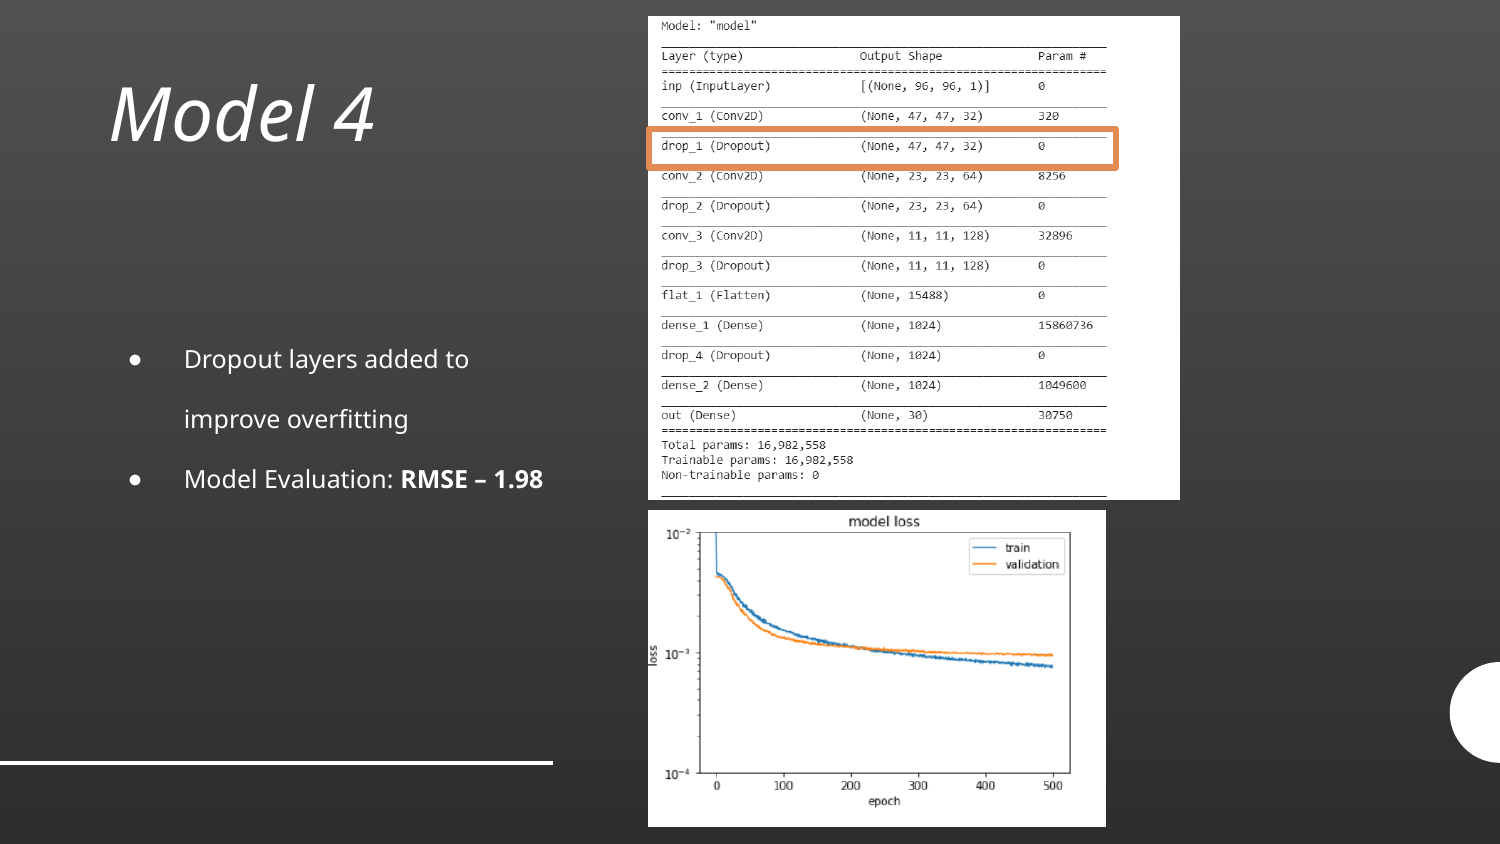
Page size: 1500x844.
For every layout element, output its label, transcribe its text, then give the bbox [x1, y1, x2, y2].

title Model 4 [93, 68, 566, 286]
picture [648, 16, 1180, 500]
picture [648, 510, 1106, 827]
text_box Dropout layers added to improve overfitting Model Evaluation: RMSE – 1.98 [93, 306, 566, 716]
